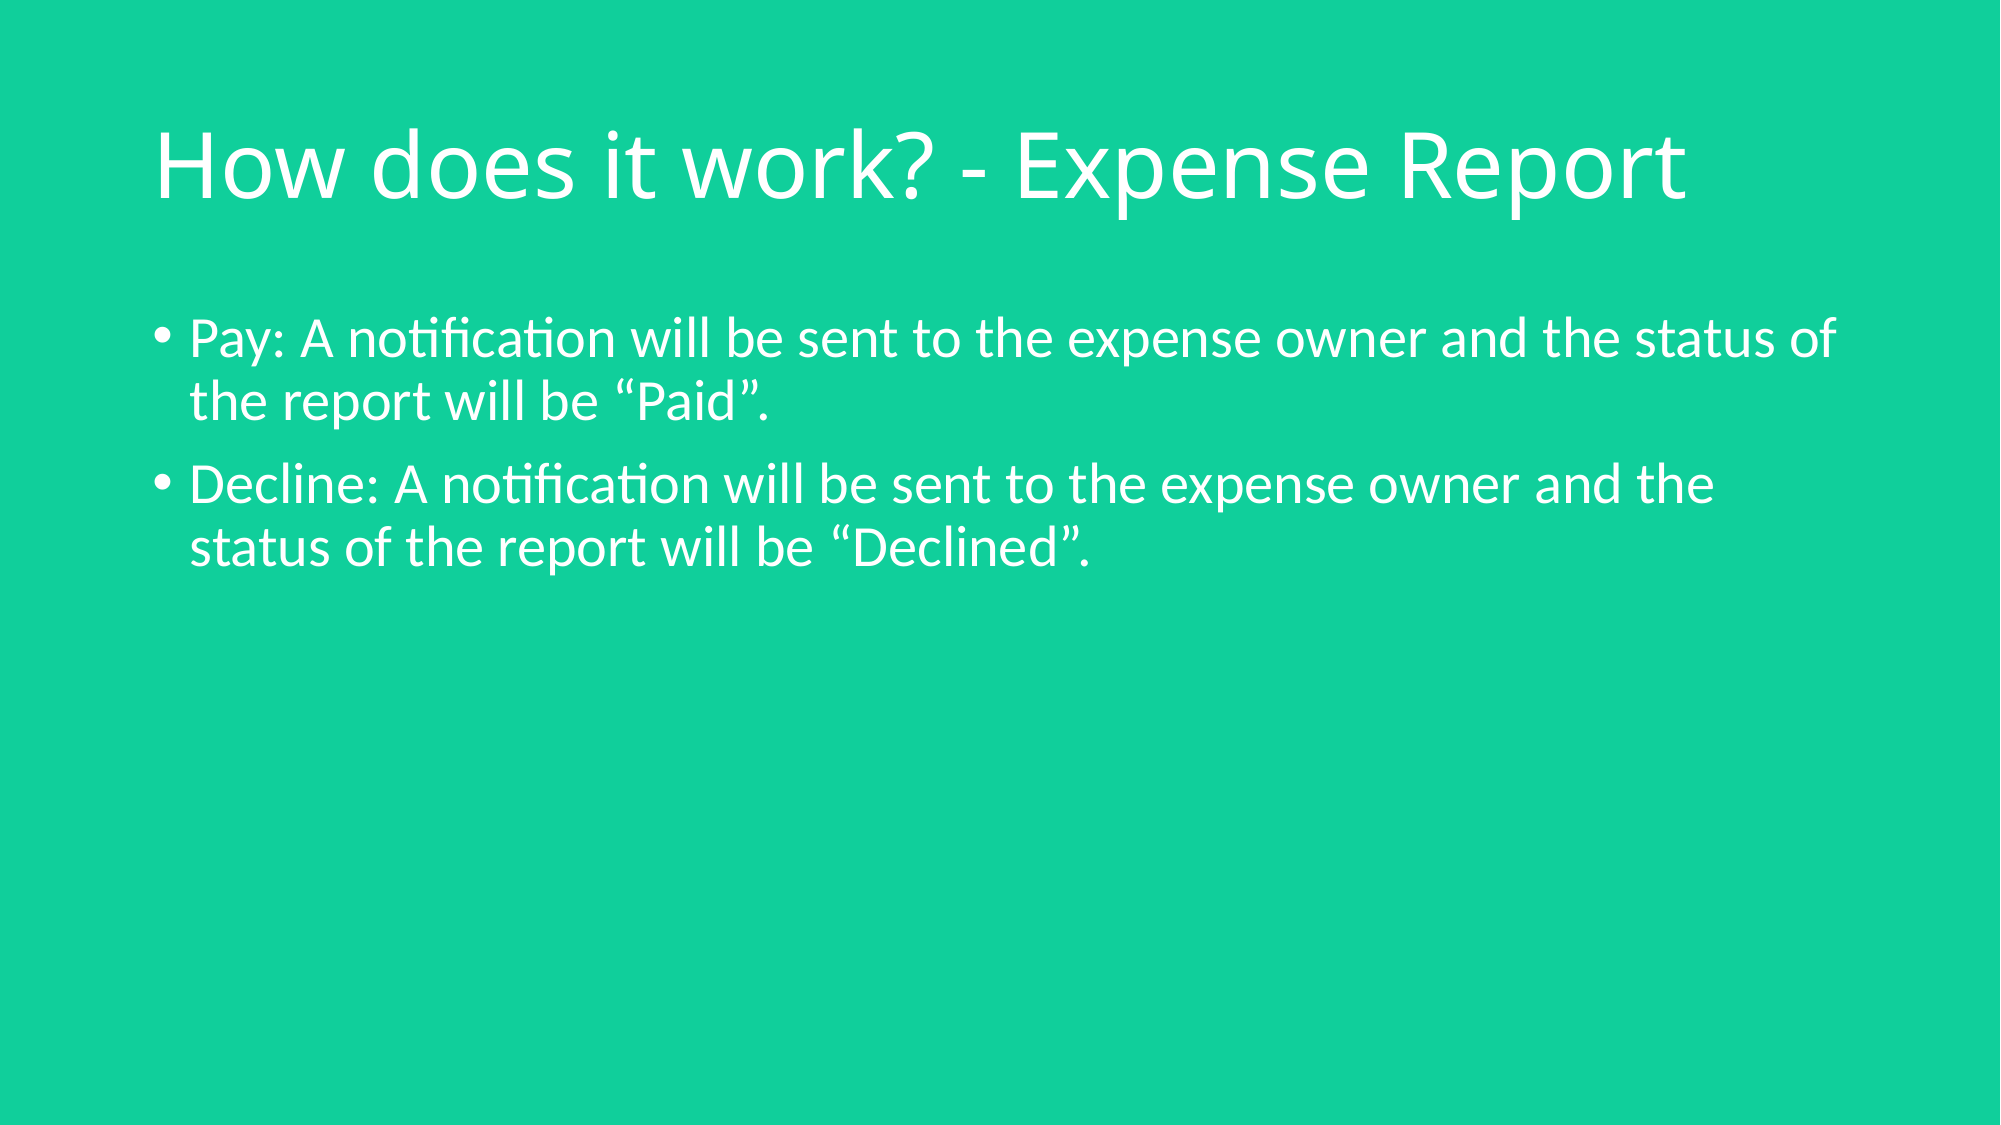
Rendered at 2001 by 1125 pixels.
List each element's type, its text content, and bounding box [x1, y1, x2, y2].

title How does it work? - Expense Report [137, 59, 1863, 278]
list Pay: A notification will be sent to the expense owner and the status of the report will be “Paid”. Decline: A notification will be sent to the expense owner and the status of the report will be “Declined”. [137, 299, 1863, 1014]
